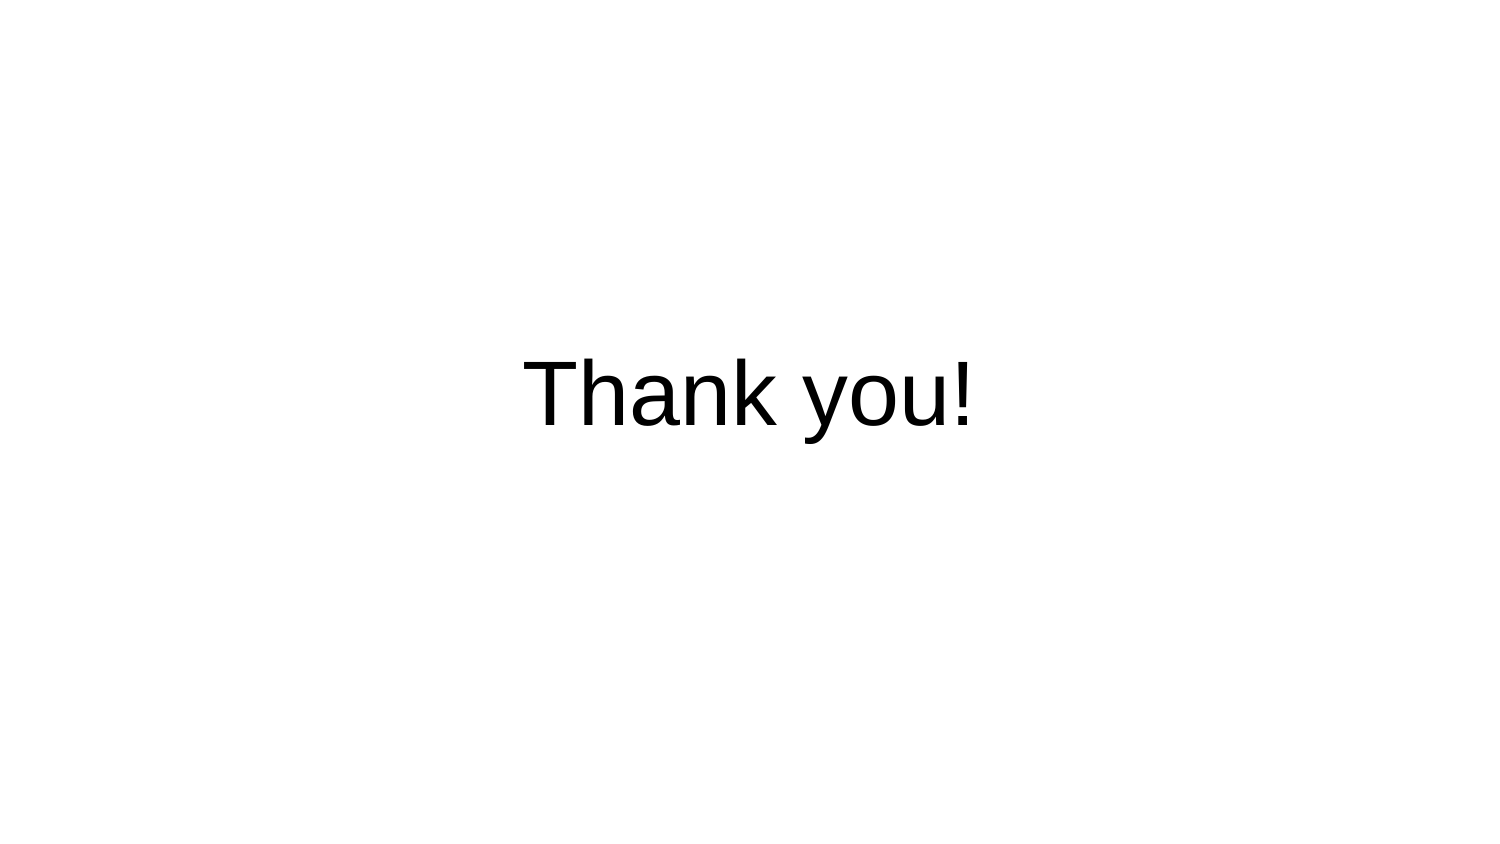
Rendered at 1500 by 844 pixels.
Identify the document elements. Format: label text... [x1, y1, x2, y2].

title Thank you! [51, 122, 1449, 459]
